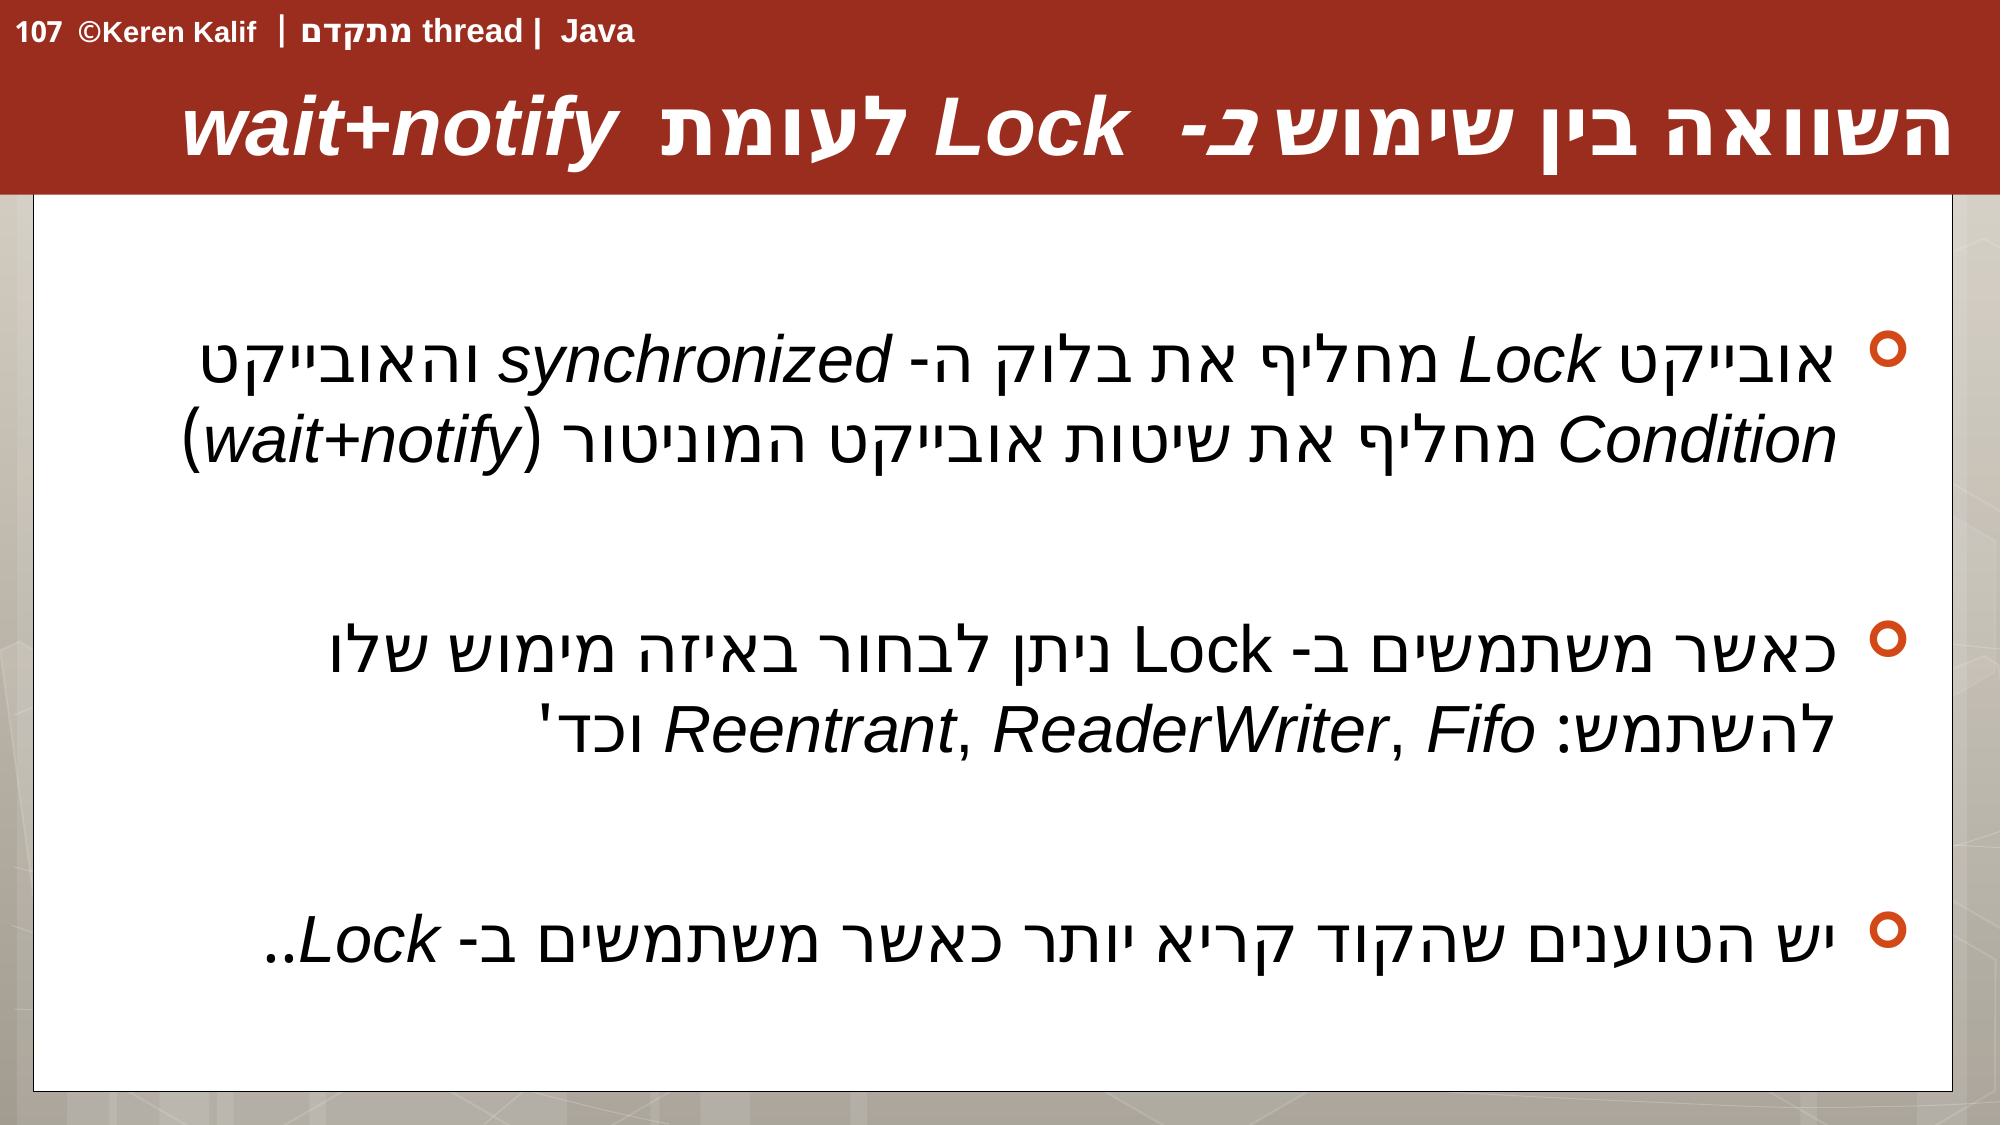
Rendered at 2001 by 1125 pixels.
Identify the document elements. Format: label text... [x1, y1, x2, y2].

list אובייקט Lock מחליף את בלוק ה- synchronized והאובייקט Condition מחליף את שיטות אובייקט המוניטור (wait+notify) כאשר משתמשים ב- Lock ניתן לבחור באיזה מימוש שלו להשתמש: Reentrant, ReaderWriter, Fifo וכד' יש הטוענים שהקוד קריא יותר כאשר משתמשים ב- Lock.. [52, 202, 1926, 1072]
title השוואה בין שימוש ב- Lock לעומת wait+notify [0, 64, 1973, 187]
